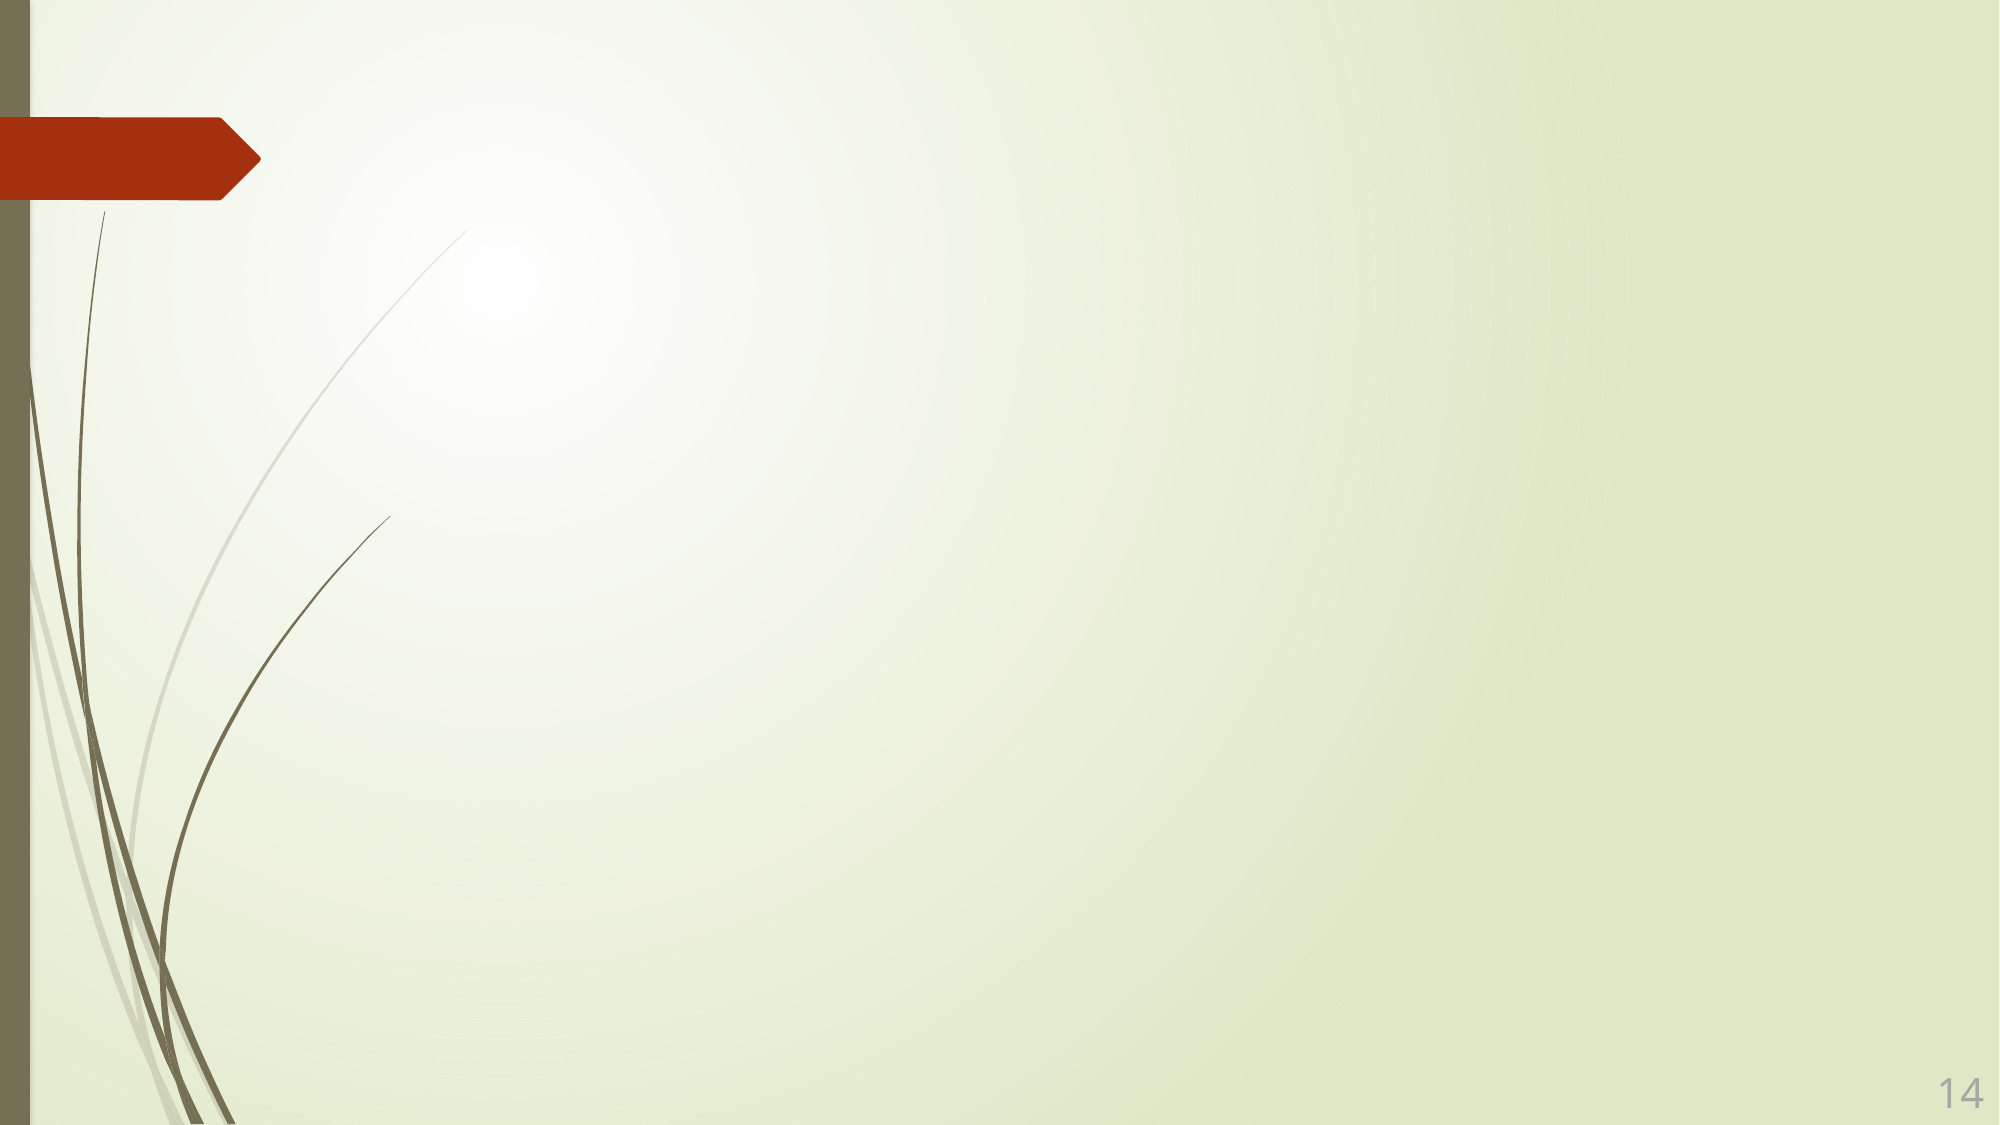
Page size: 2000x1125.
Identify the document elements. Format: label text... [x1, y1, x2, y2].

slide_number 13 [1871, 1065, 2000, 1125]
